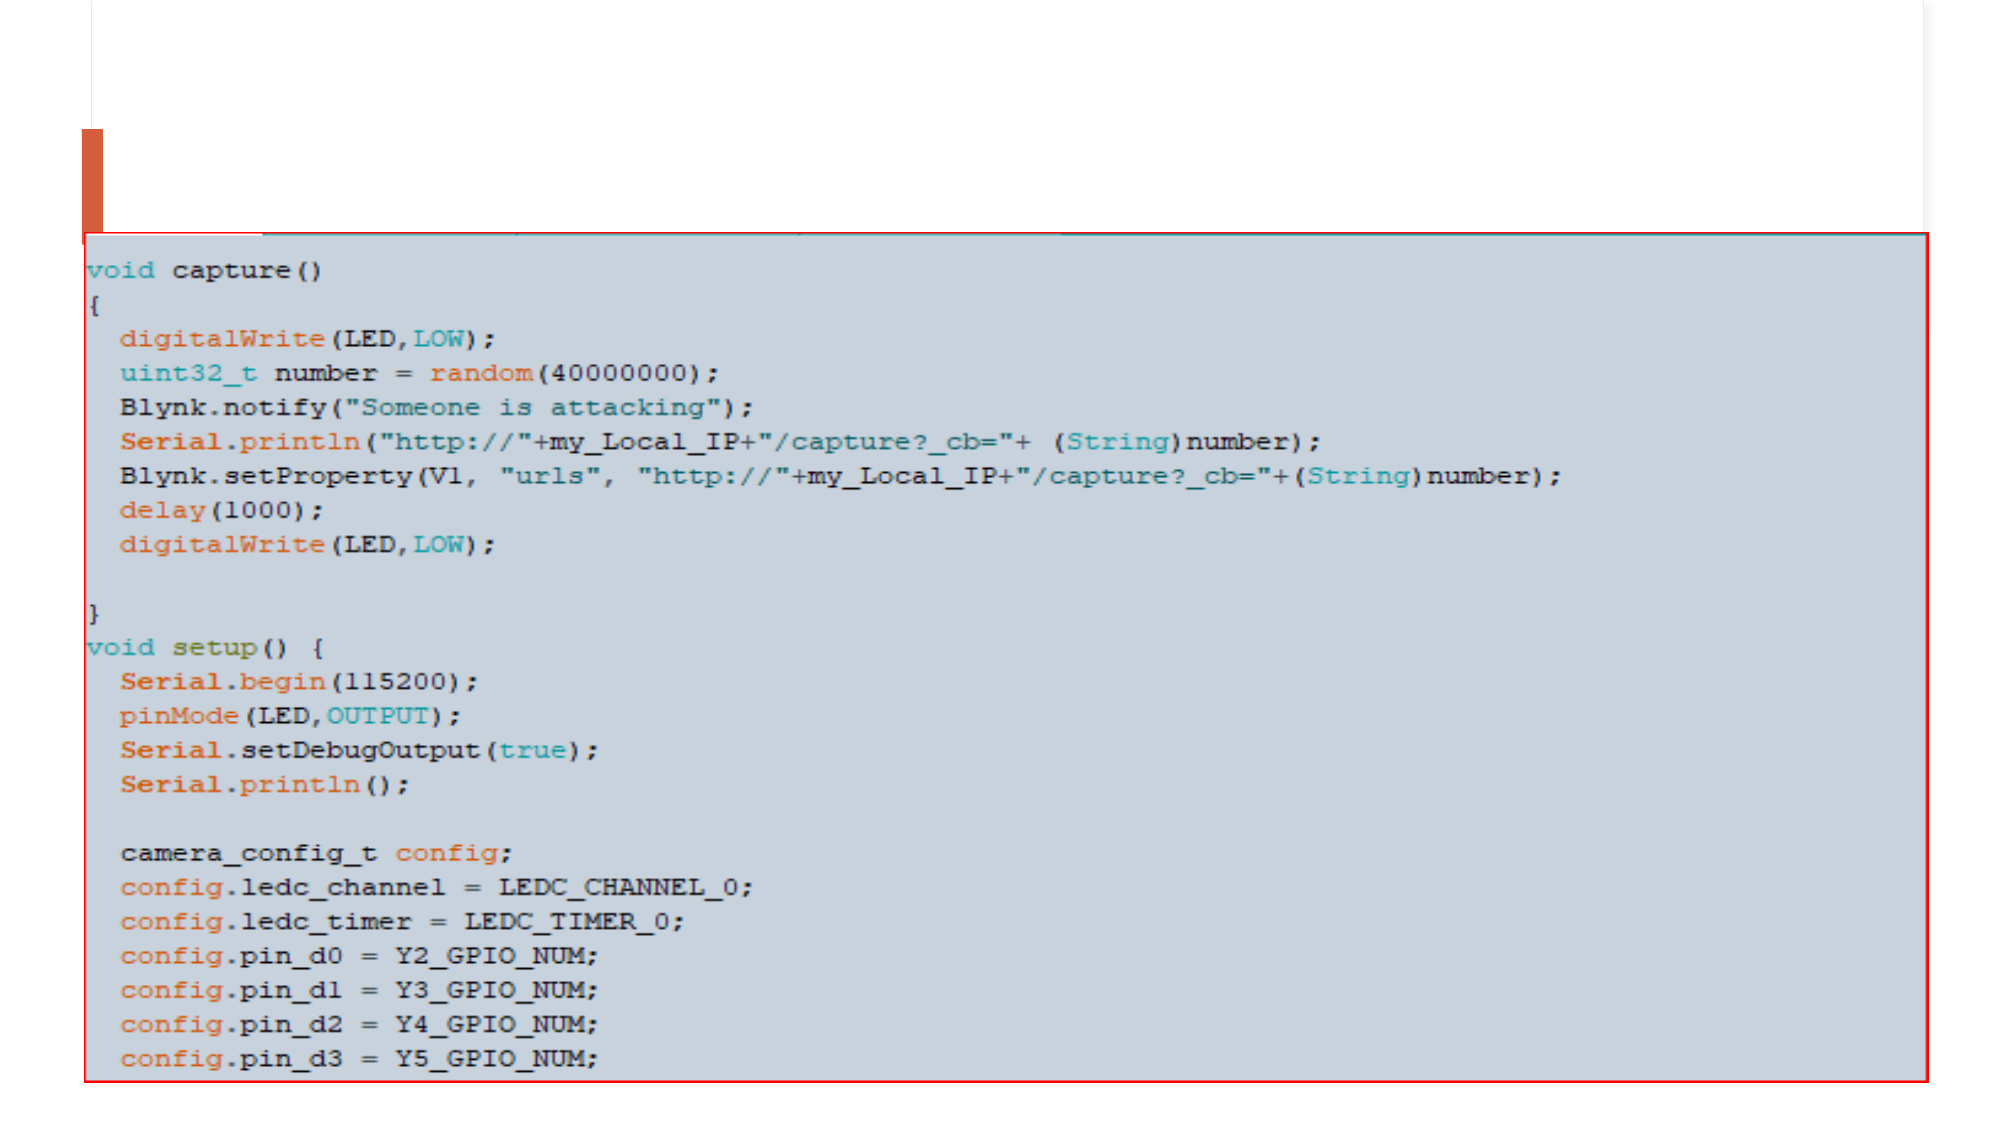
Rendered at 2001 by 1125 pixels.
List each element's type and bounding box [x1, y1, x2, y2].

picture [84, 232, 1929, 1083]
